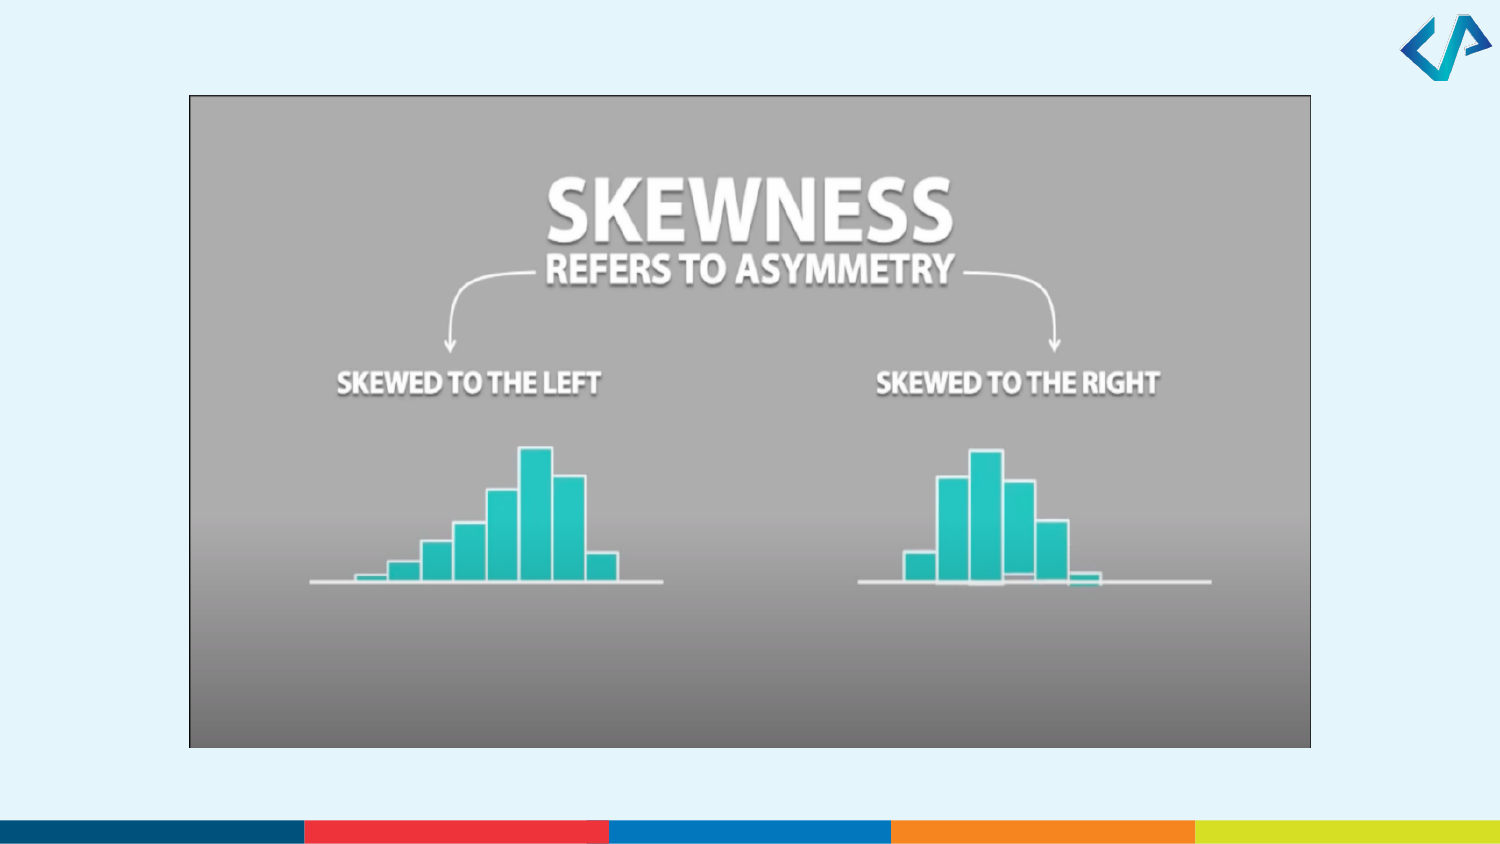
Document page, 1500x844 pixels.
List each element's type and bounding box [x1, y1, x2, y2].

text_box [0, 820, 1500, 844]
picture [1394, 7, 1498, 88]
picture [188, 95, 1312, 749]
